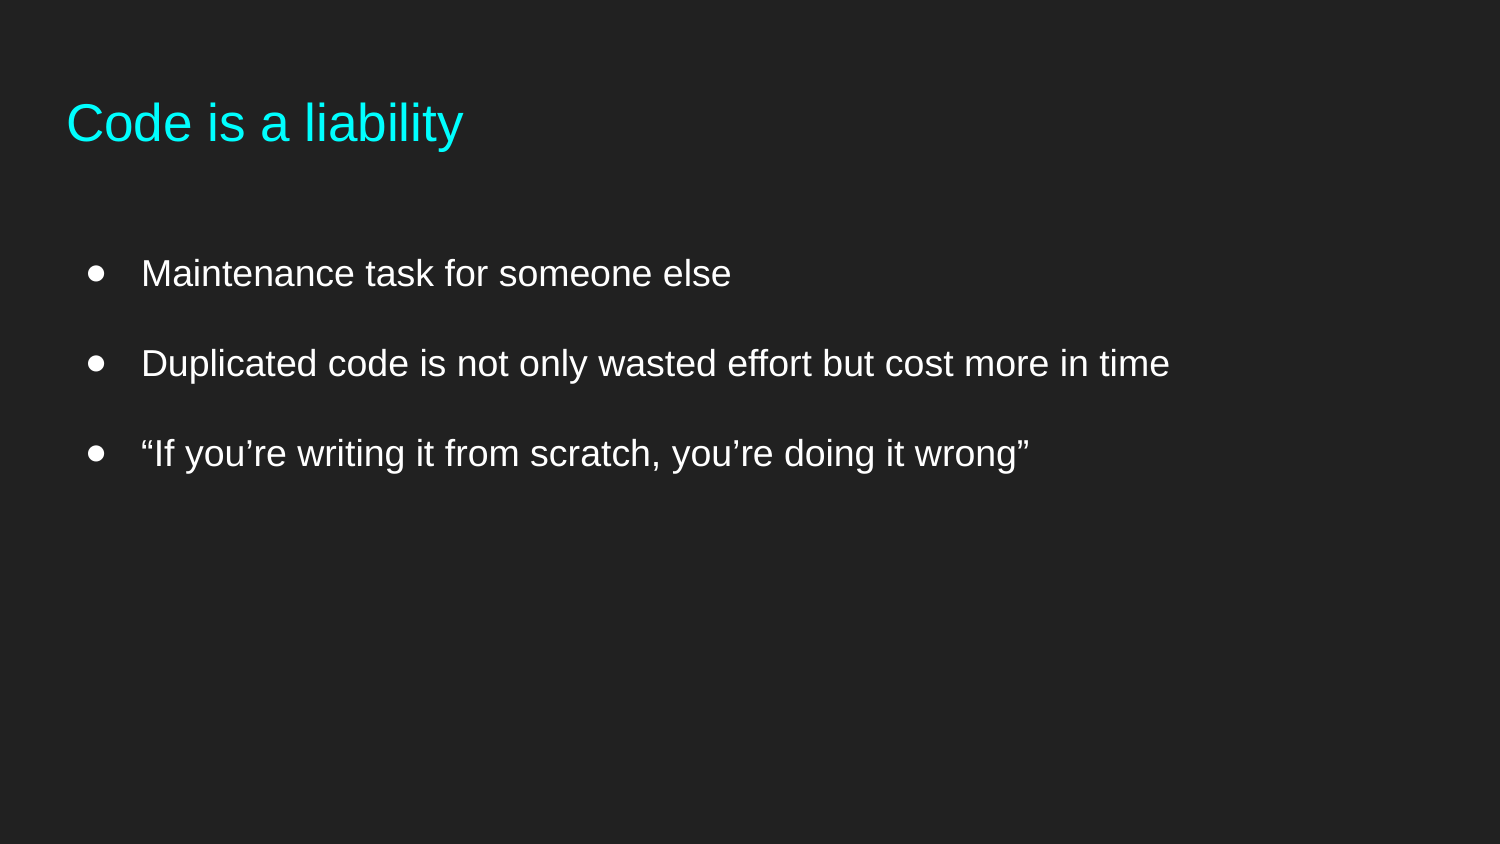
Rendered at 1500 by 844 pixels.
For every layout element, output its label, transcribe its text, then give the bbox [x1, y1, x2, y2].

list Maintenance task for someone else Duplicated code is not only wasted effort but cost more in time “If you’re writing it from scratch, you’re doing it wrong” [51, 189, 1449, 750]
title Code is a liability [51, 72, 1449, 167]
